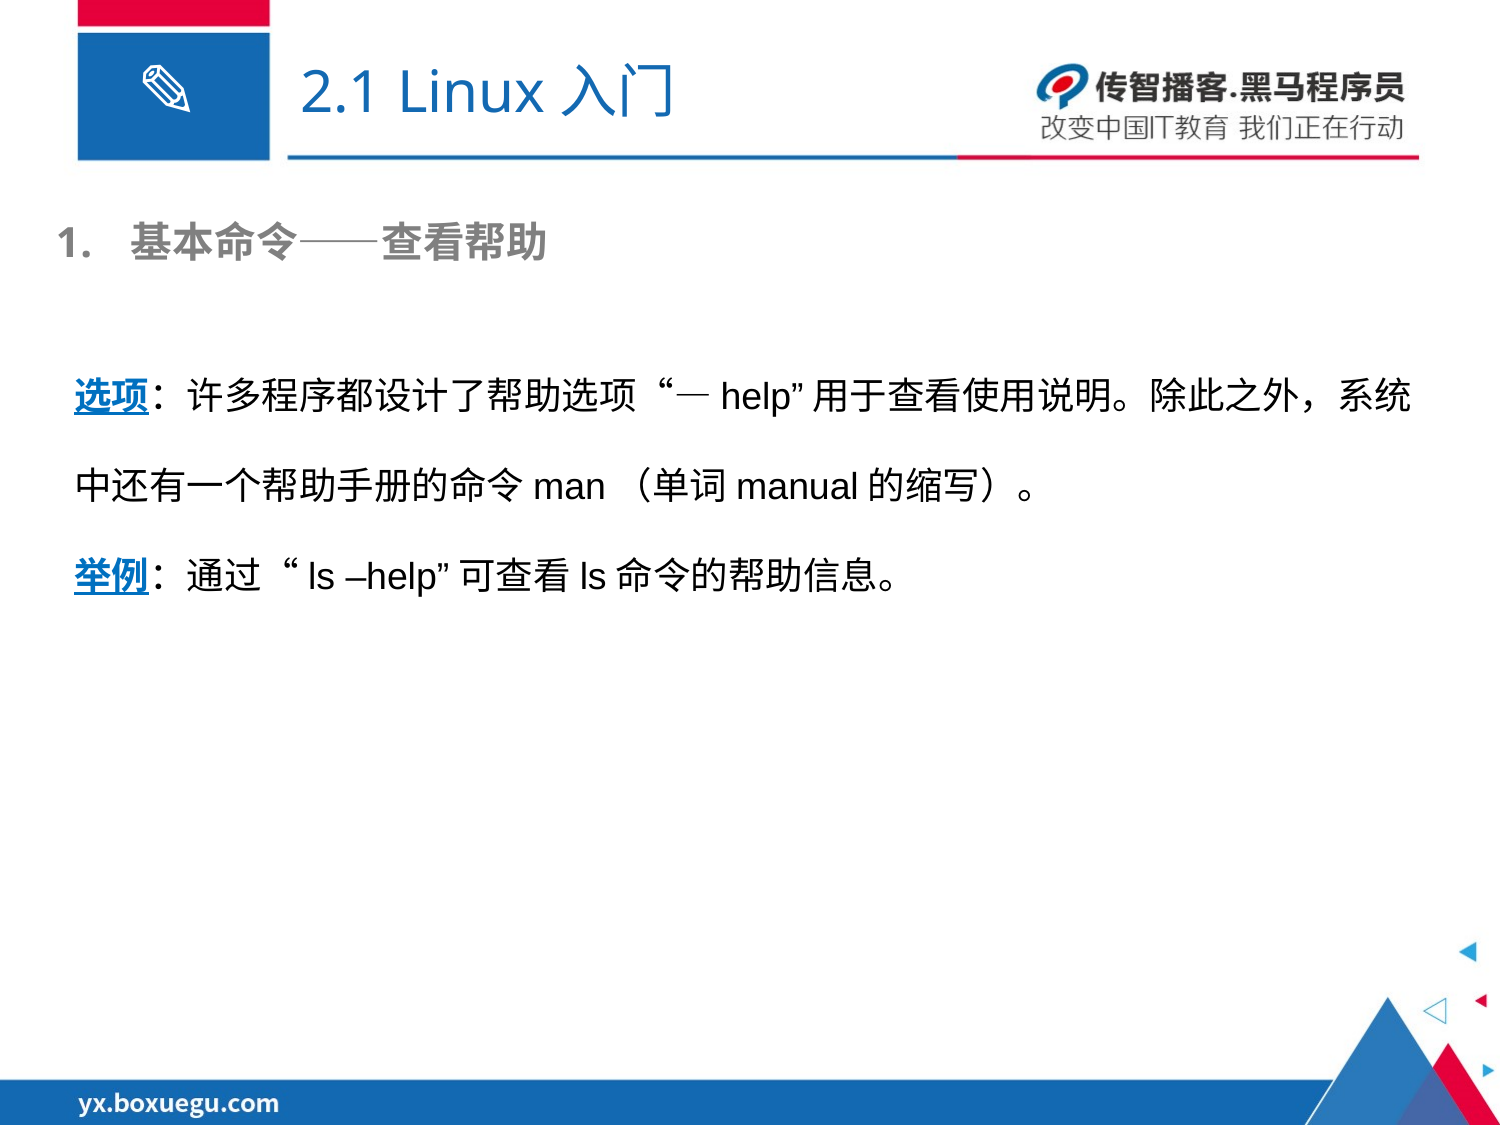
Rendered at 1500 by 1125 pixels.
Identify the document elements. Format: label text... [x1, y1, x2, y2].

picture [0, 0, 1500, 1125]
title 2.1 Linux入门 [285, 25, 1137, 153]
text_box 选项：许多程序都设计了帮助选项“—help”用于查看使用说明。除此之外，系统中还有一个帮助手册的命令man（单词manual的缩写）。 举例：通过“ls –help”可查看ls命令的帮助信息。 [59, 319, 1438, 605]
text_box 基本命令——查看帮助 [41, 208, 1424, 274]
